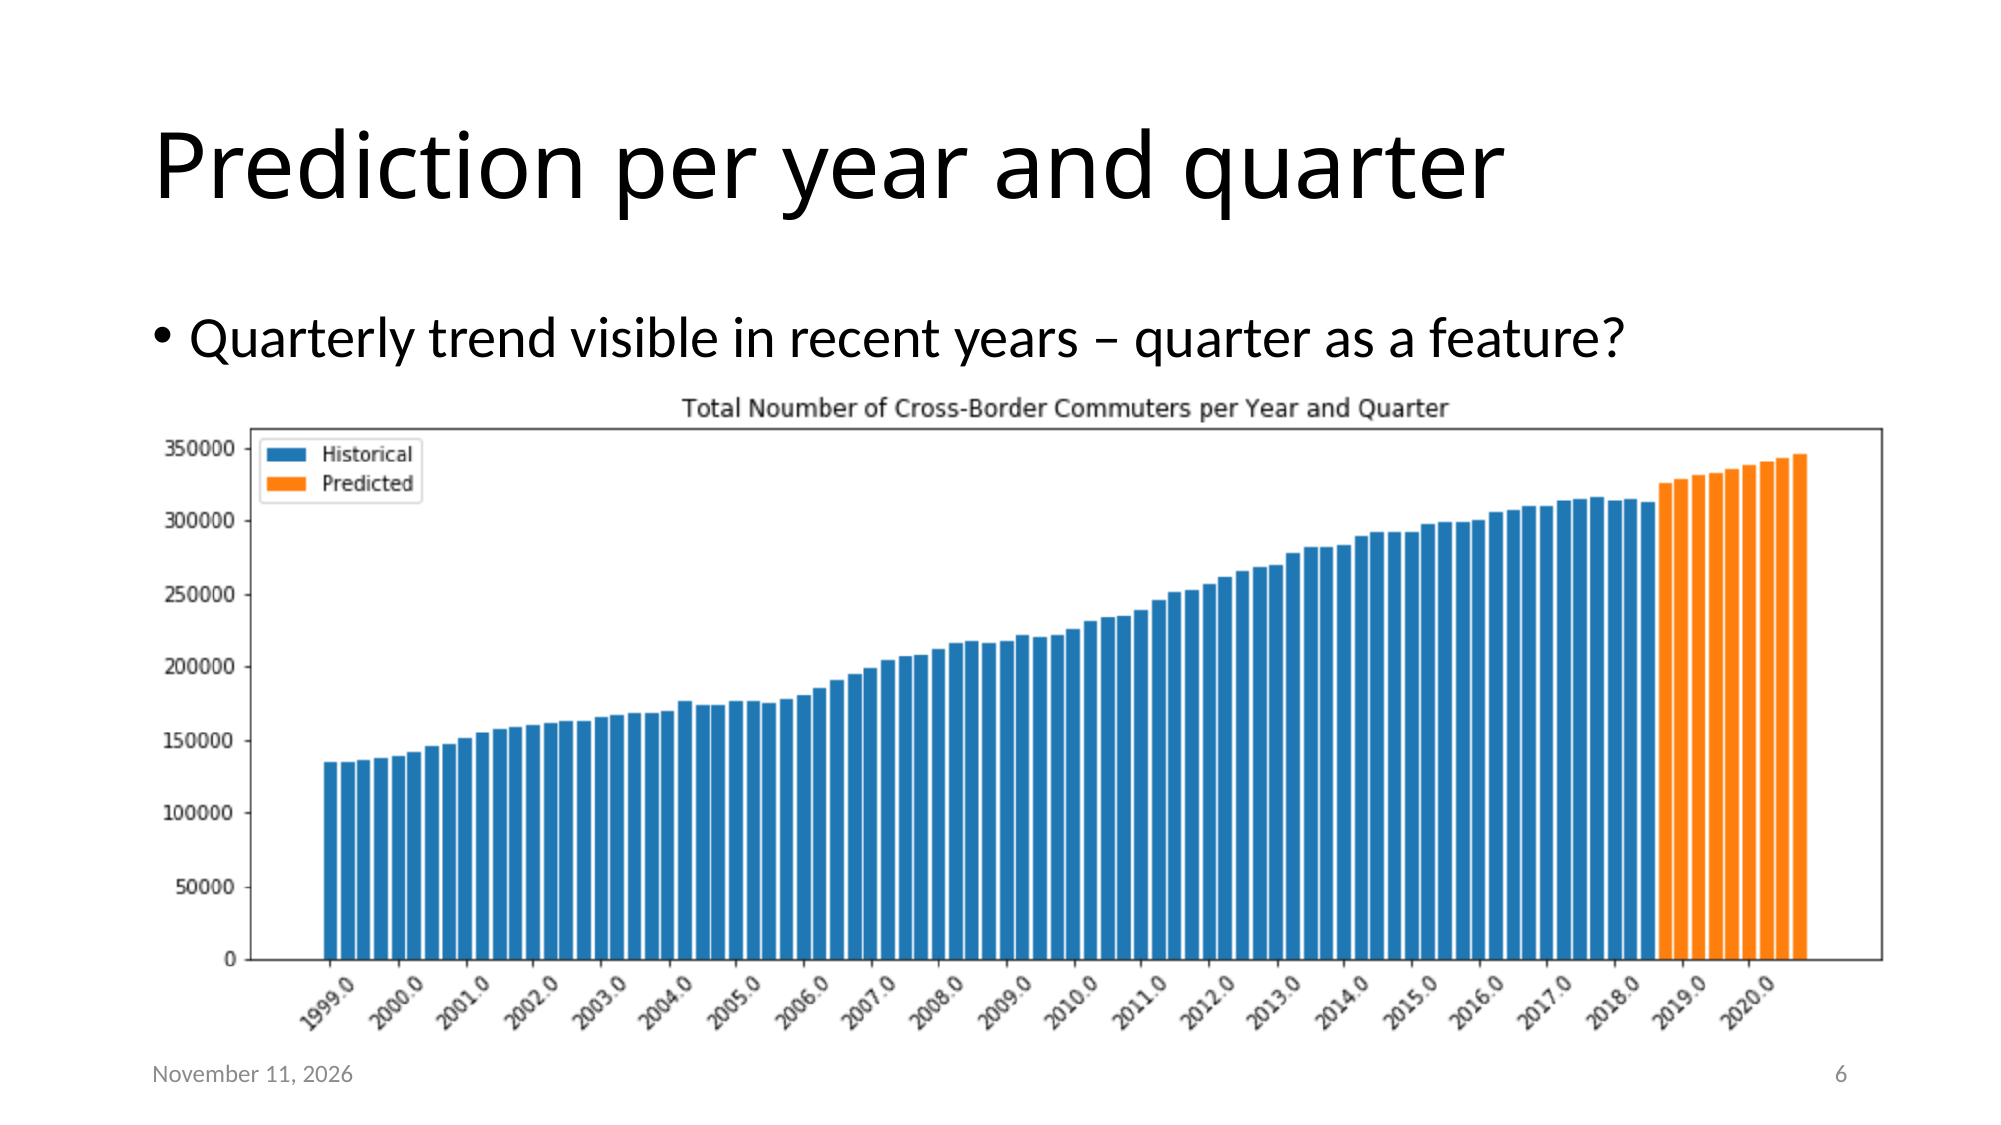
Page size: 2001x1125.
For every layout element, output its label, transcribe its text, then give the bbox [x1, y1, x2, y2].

picture [137, 384, 1934, 1043]
list Quarterly trend visible in recent years – quarter as a feature? [137, 299, 1863, 384]
slide_number 7 [1412, 1043, 1863, 1103]
title Prediction per year and quarter [137, 59, 1863, 278]
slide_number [137, 1043, 588, 1103]
